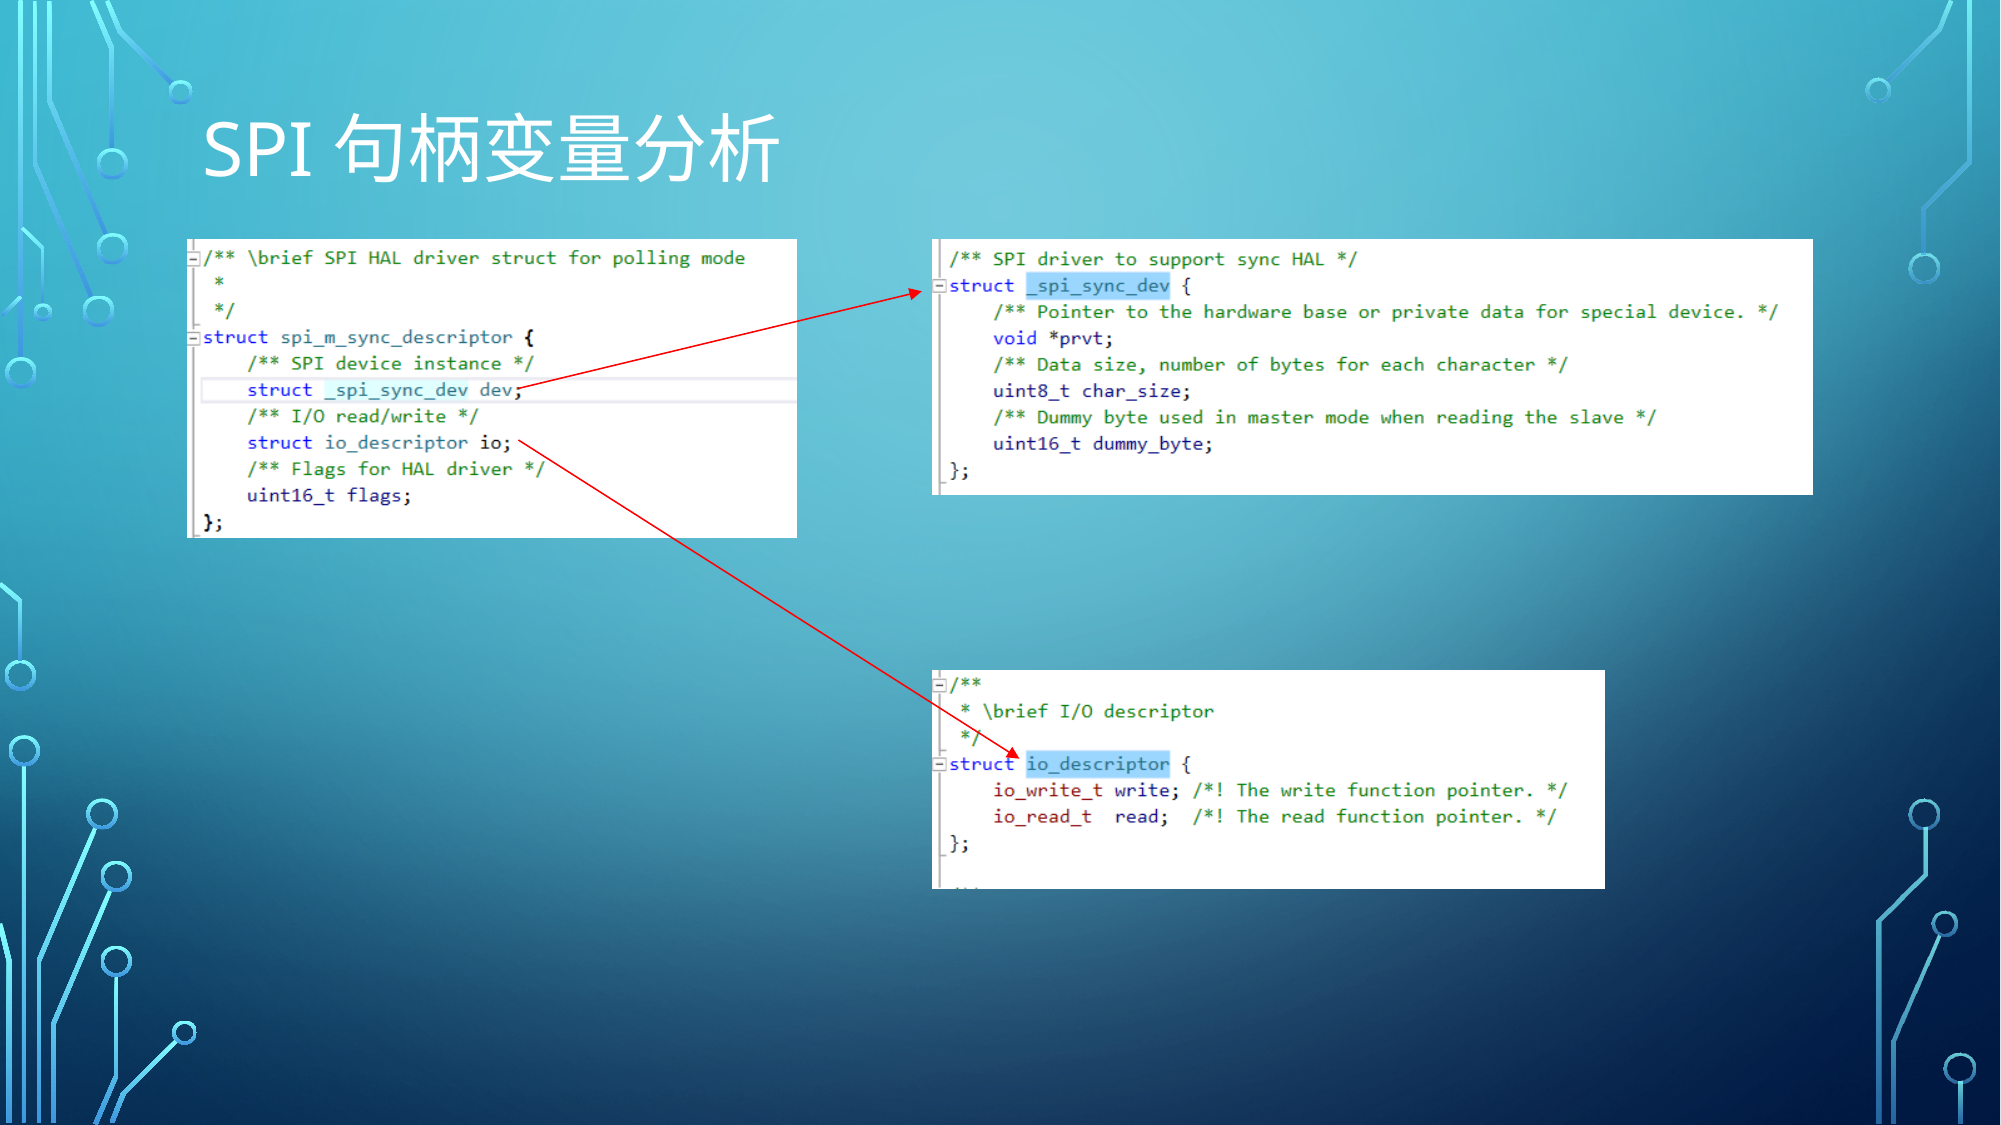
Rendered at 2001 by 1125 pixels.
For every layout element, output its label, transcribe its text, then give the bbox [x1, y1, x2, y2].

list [186, 239, 797, 538]
picture [931, 669, 1605, 890]
title SPI句柄变量分析 [187, 101, 1813, 204]
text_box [518, 439, 1020, 759]
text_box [518, 290, 923, 389]
picture [931, 239, 1813, 495]
